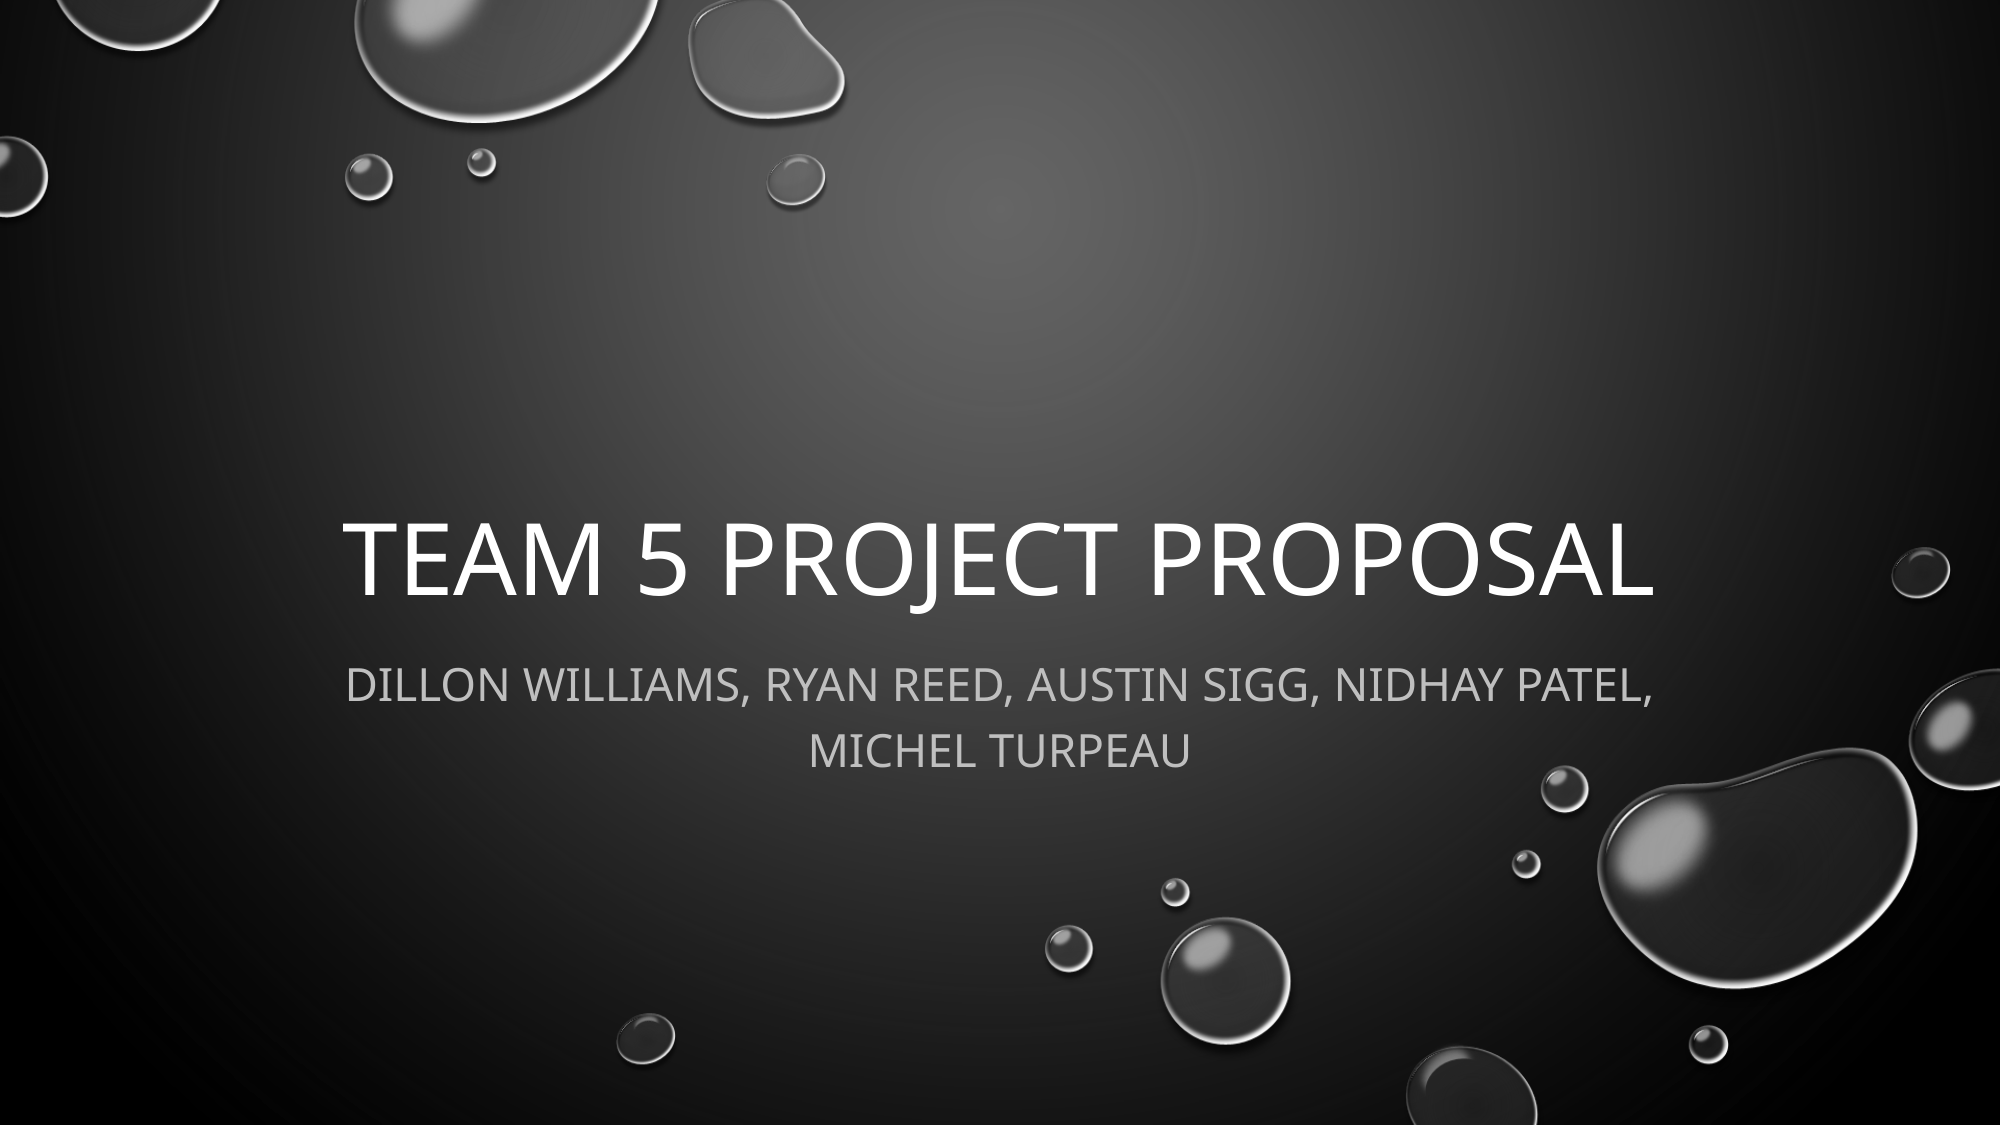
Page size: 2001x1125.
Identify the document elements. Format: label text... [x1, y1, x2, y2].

subtitle Dillon Williams, Ryan Reed, Austin Sigg, Nidhay Patel, Michel turpeau [287, 637, 1713, 863]
title Team 5 project Proposal [287, 213, 1713, 625]
picture [0, 0, 2000, 1125]
